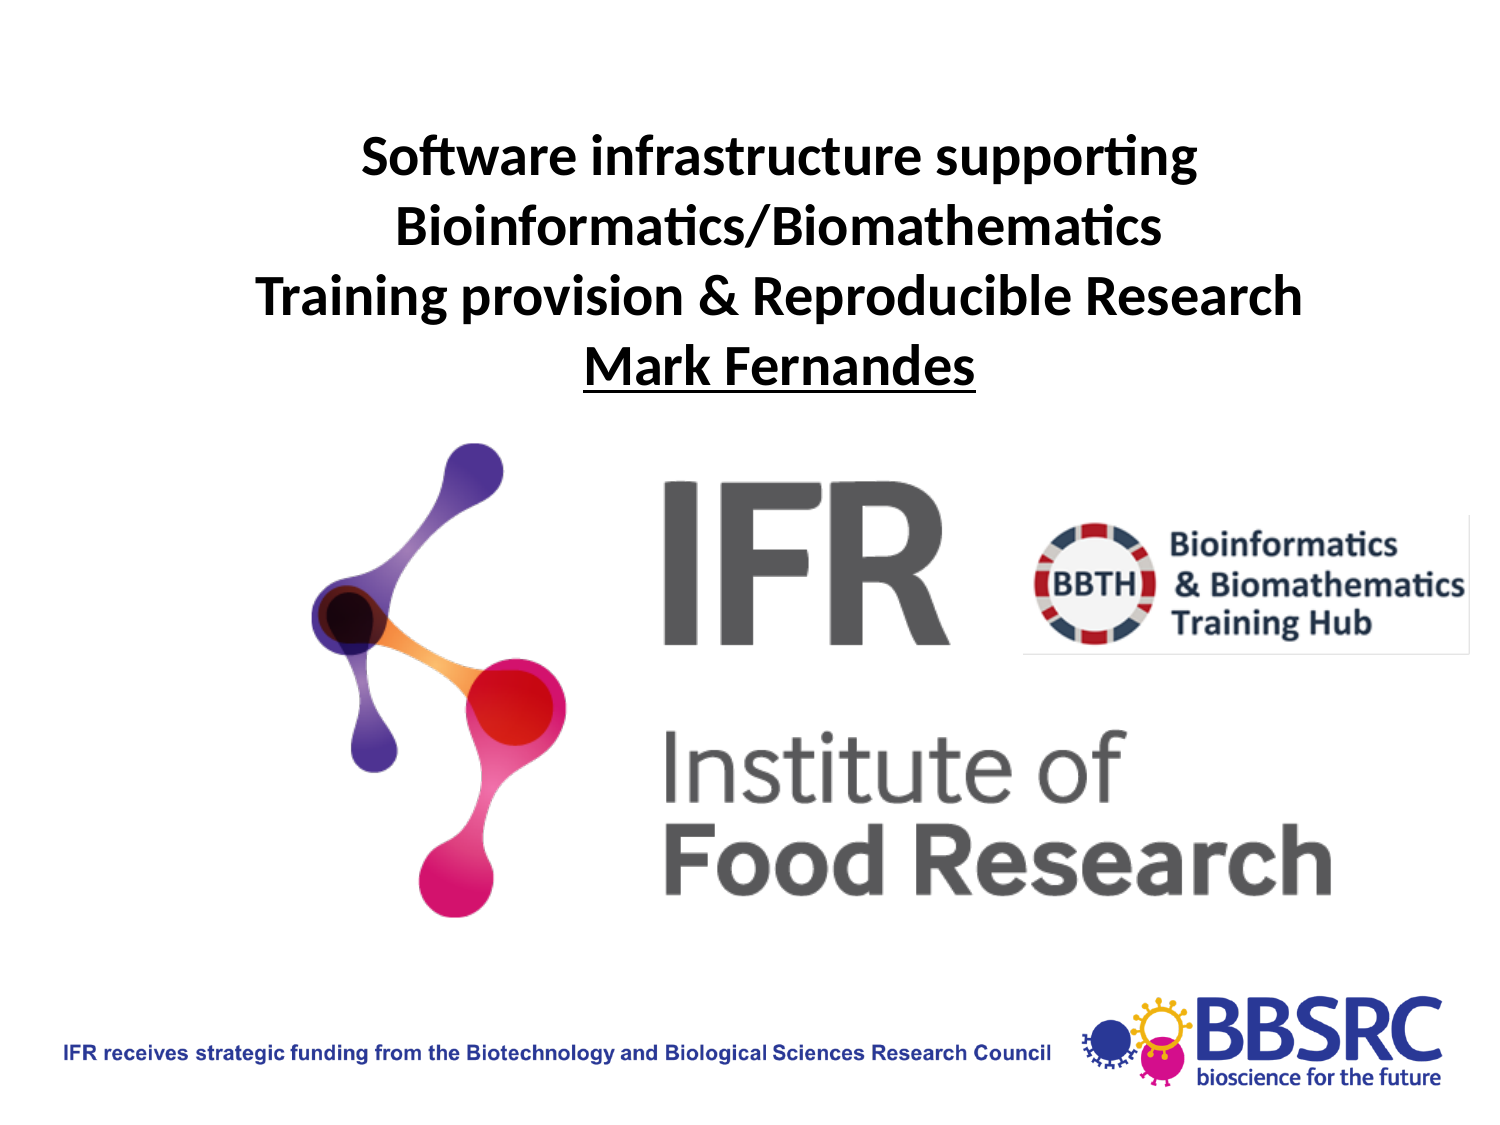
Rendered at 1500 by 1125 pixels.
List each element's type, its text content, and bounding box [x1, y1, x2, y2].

text_box Software infrastructure supporting Bioinformatics/Biomathematics Training provision & Reproducible Research Mark Fernandes [123, 110, 1435, 312]
picture [0, 314, 1500, 1118]
